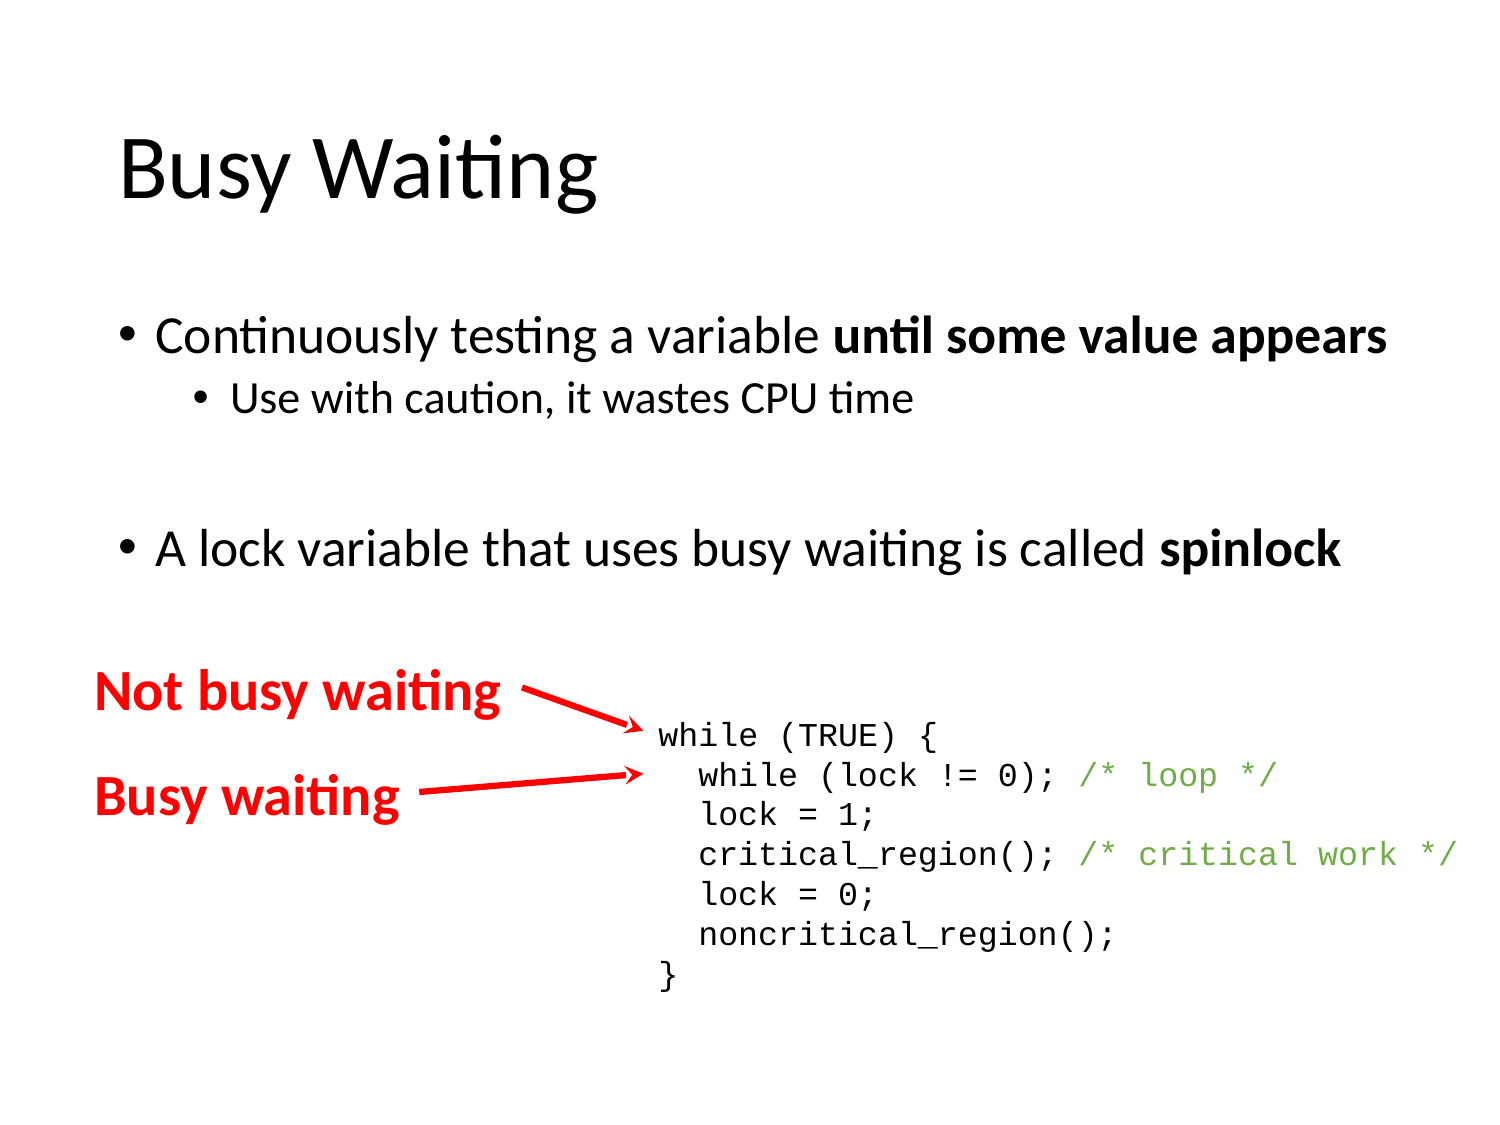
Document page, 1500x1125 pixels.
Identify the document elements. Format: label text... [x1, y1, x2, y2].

text_box Not busy waiting [79, 645, 522, 730]
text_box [521, 687, 644, 732]
title Busy Waiting [103, 59, 1397, 278]
list Continuously testing a variable until some value appears Use with caution, it wastes CPU time A lock variable that uses busy waiting is called spinlock [103, 299, 1429, 627]
text_box while (TRUE) { while (lock != 0); /* loop */ lock = 1; critical_region(); /* critical work */ lock = 0; noncritical_region(); } [643, 705, 1500, 1000]
text_box Busy waiting [79, 749, 420, 835]
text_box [419, 773, 644, 793]
